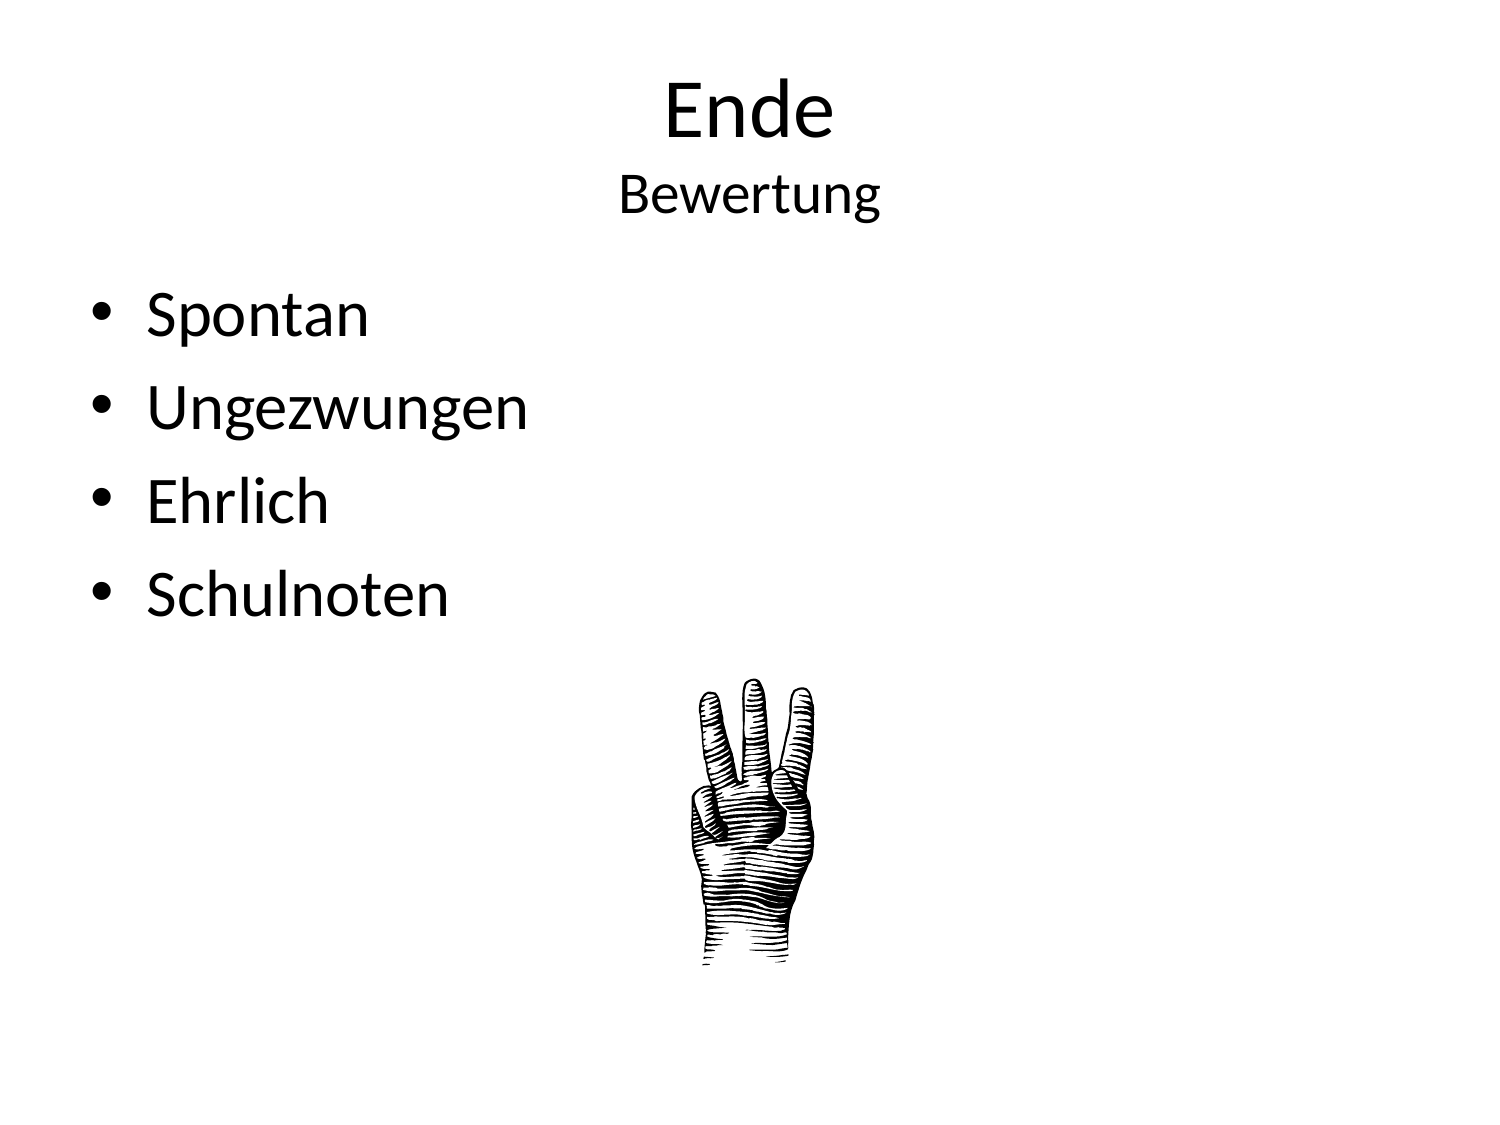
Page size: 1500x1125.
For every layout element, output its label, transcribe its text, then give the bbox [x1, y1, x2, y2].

title Ende Bewertung [75, 45, 1425, 233]
picture [690, 668, 816, 969]
list Spontan Ungezwungen Ehrlich Schulnoten [75, 262, 1425, 1005]
